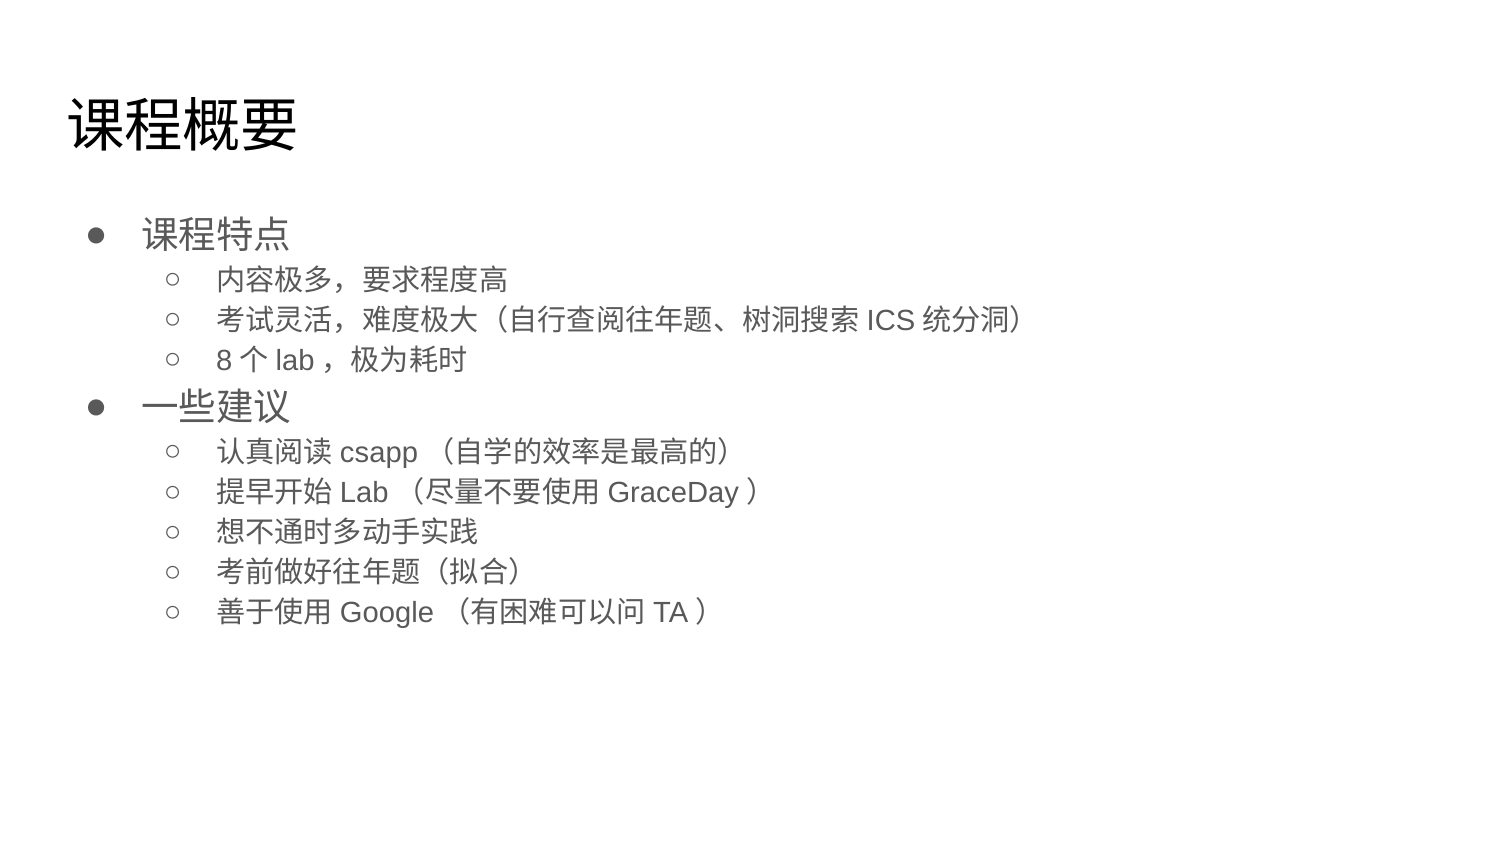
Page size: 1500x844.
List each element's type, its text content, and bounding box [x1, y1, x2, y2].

list 课程特点 内容极多，要求程度高 考试灵活，难度极大（自行查阅往年题、树洞搜索ICS统分洞） 8个lab，极为耗时 一些建议 认真阅读csapp（自学的效率是最高的） 提早开始Lab（尽量不要使用GraceDay） 想不通时多动手实践 考前做好往年题（拟合） 善于使用Google（有困难可以问TA） [51, 189, 1449, 750]
title 课程概要 [51, 72, 1449, 167]
